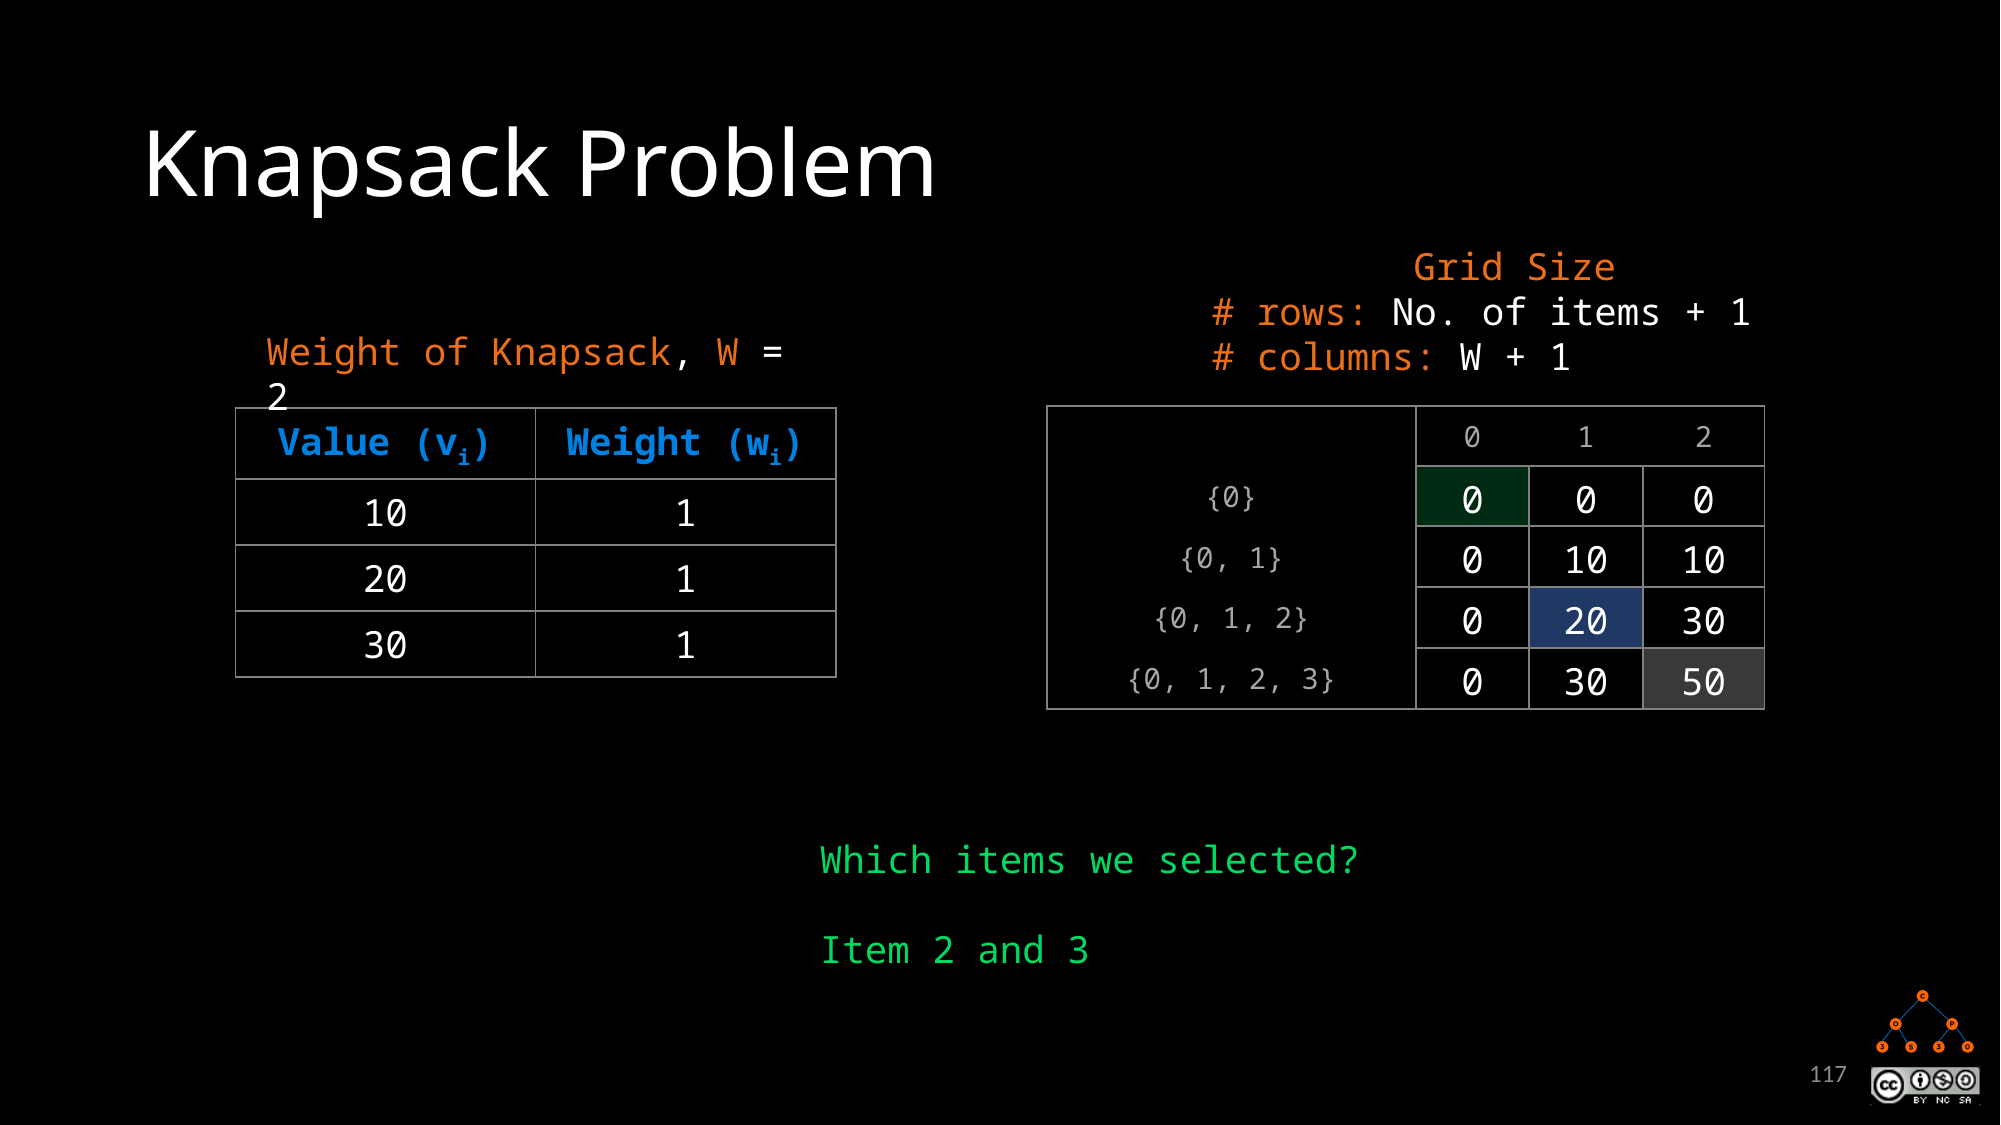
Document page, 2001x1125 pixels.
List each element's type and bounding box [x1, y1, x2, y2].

table_cell [536, 612, 835, 676]
table_cell [1644, 649, 1764, 708]
table_cell [236, 480, 535, 544]
table_cell [1530, 588, 1642, 647]
table_header [236, 409, 535, 478]
table_cell [1530, 467, 1642, 525]
table_cell [1417, 649, 1528, 708]
table_header [1417, 407, 1764, 465]
table_cell [536, 480, 835, 544]
table_cell [1530, 527, 1642, 586]
table_cell [1048, 466, 1415, 708]
table_cell [1417, 588, 1528, 647]
table_header [536, 409, 835, 478]
table_header [1048, 407, 1415, 466]
table_cell [1417, 527, 1528, 586]
title [126, 57, 1252, 276]
text_box [251, 320, 820, 426]
text_box [1197, 235, 1833, 386]
table_cell [1644, 588, 1764, 647]
text_box [1856, 982, 1995, 1106]
table_cell [236, 612, 535, 676]
text_box [805, 828, 1406, 1069]
table_cell [236, 546, 535, 610]
slide_number [1412, 1042, 1856, 1103]
table_cell [1530, 649, 1642, 708]
table_cell [1644, 527, 1764, 586]
table_cell [1417, 467, 1528, 525]
table_cell [536, 546, 835, 610]
table_cell [1644, 467, 1764, 525]
